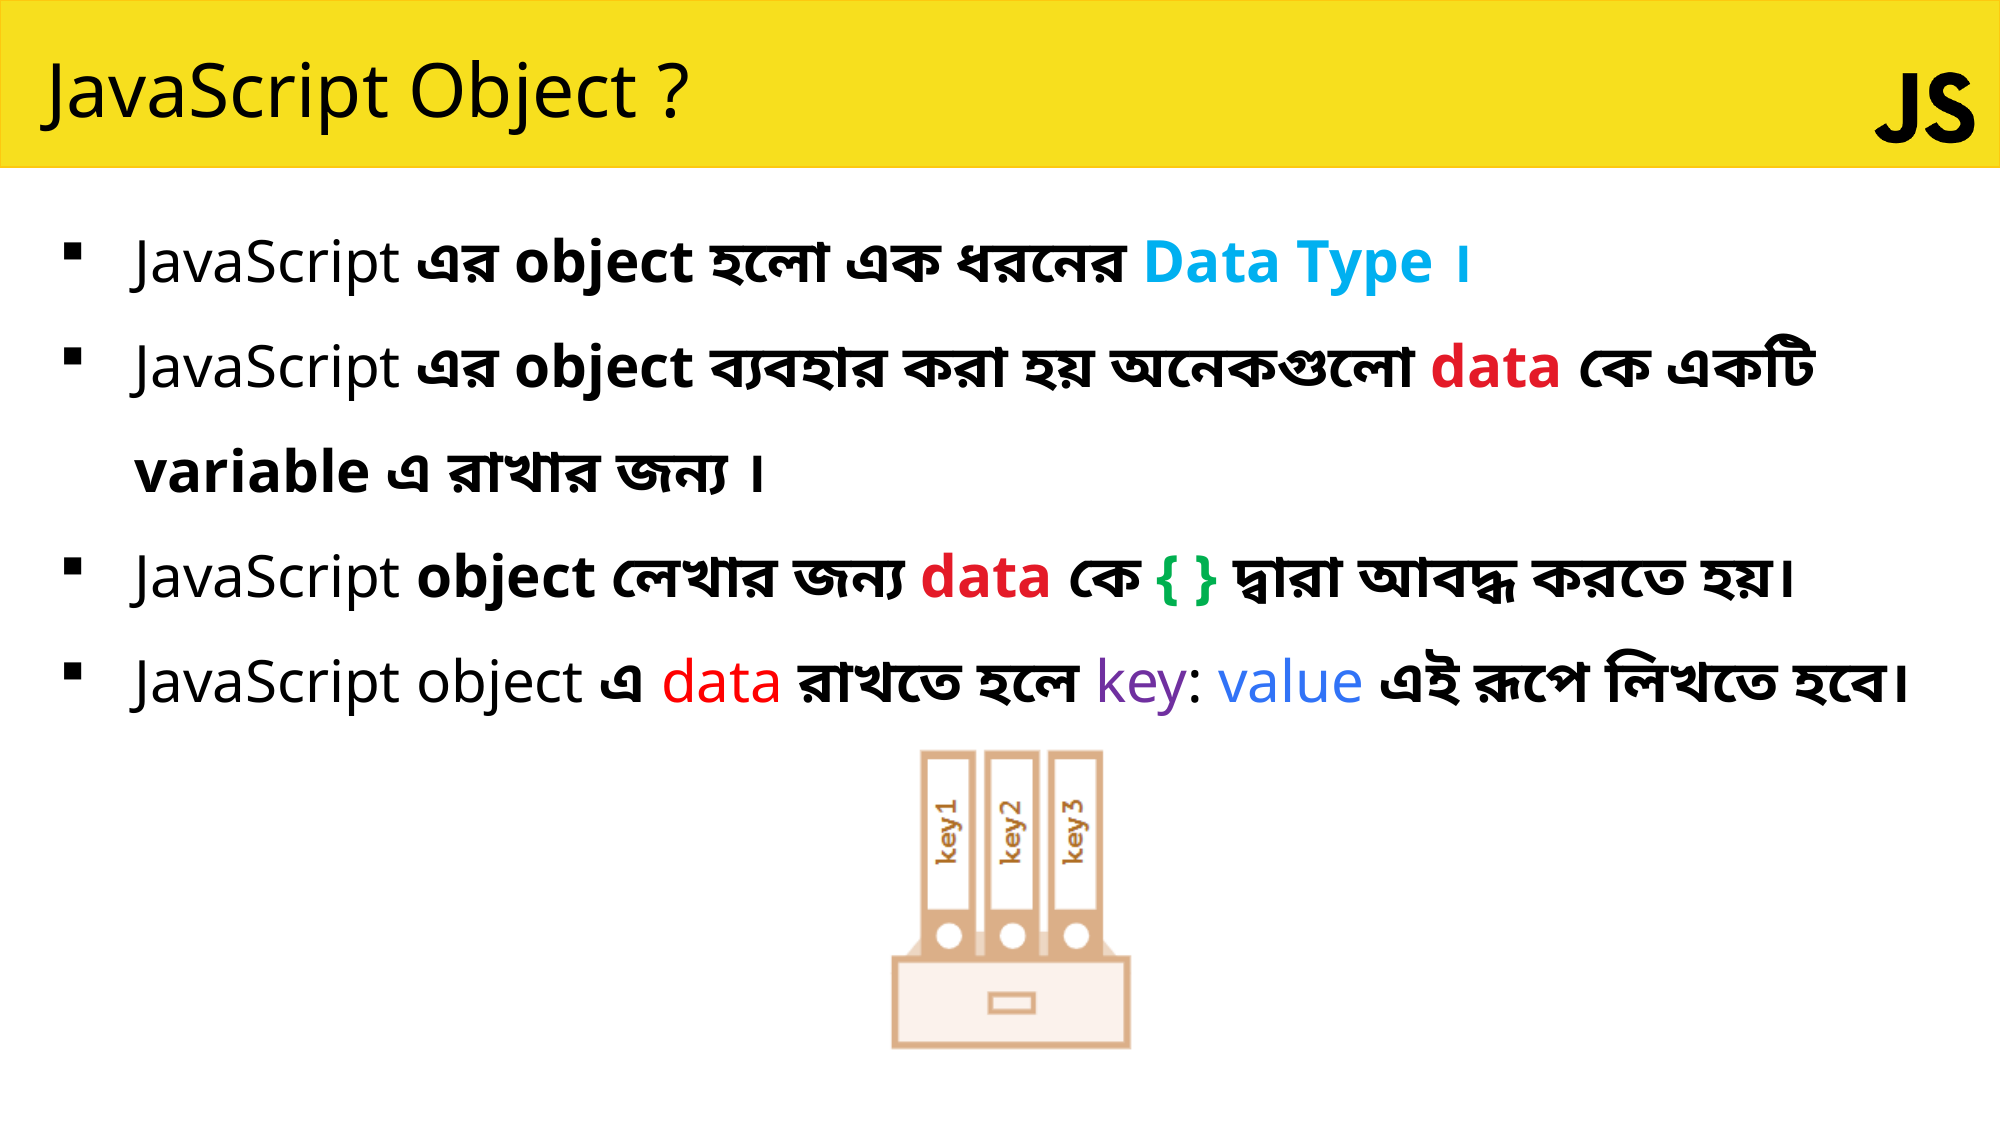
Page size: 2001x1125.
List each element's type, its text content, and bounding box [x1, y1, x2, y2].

picture [809, 725, 1191, 1070]
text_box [0, 0, 2000, 167]
text_box JavaScript এর object হলো এক ধরনের Data Type । JavaScript এর object ব্যবহার করা হয় অনেকগুলো data কে একটি variable এ রাখার জন্য । JavaScript object লেখার জন্য data কে { } দ্বারা আবদ্ধ করতে হয়। JavaScript object এ data রাখতে হলে key: value এই রূপে লিখতে হবে। [44, 181, 1956, 827]
